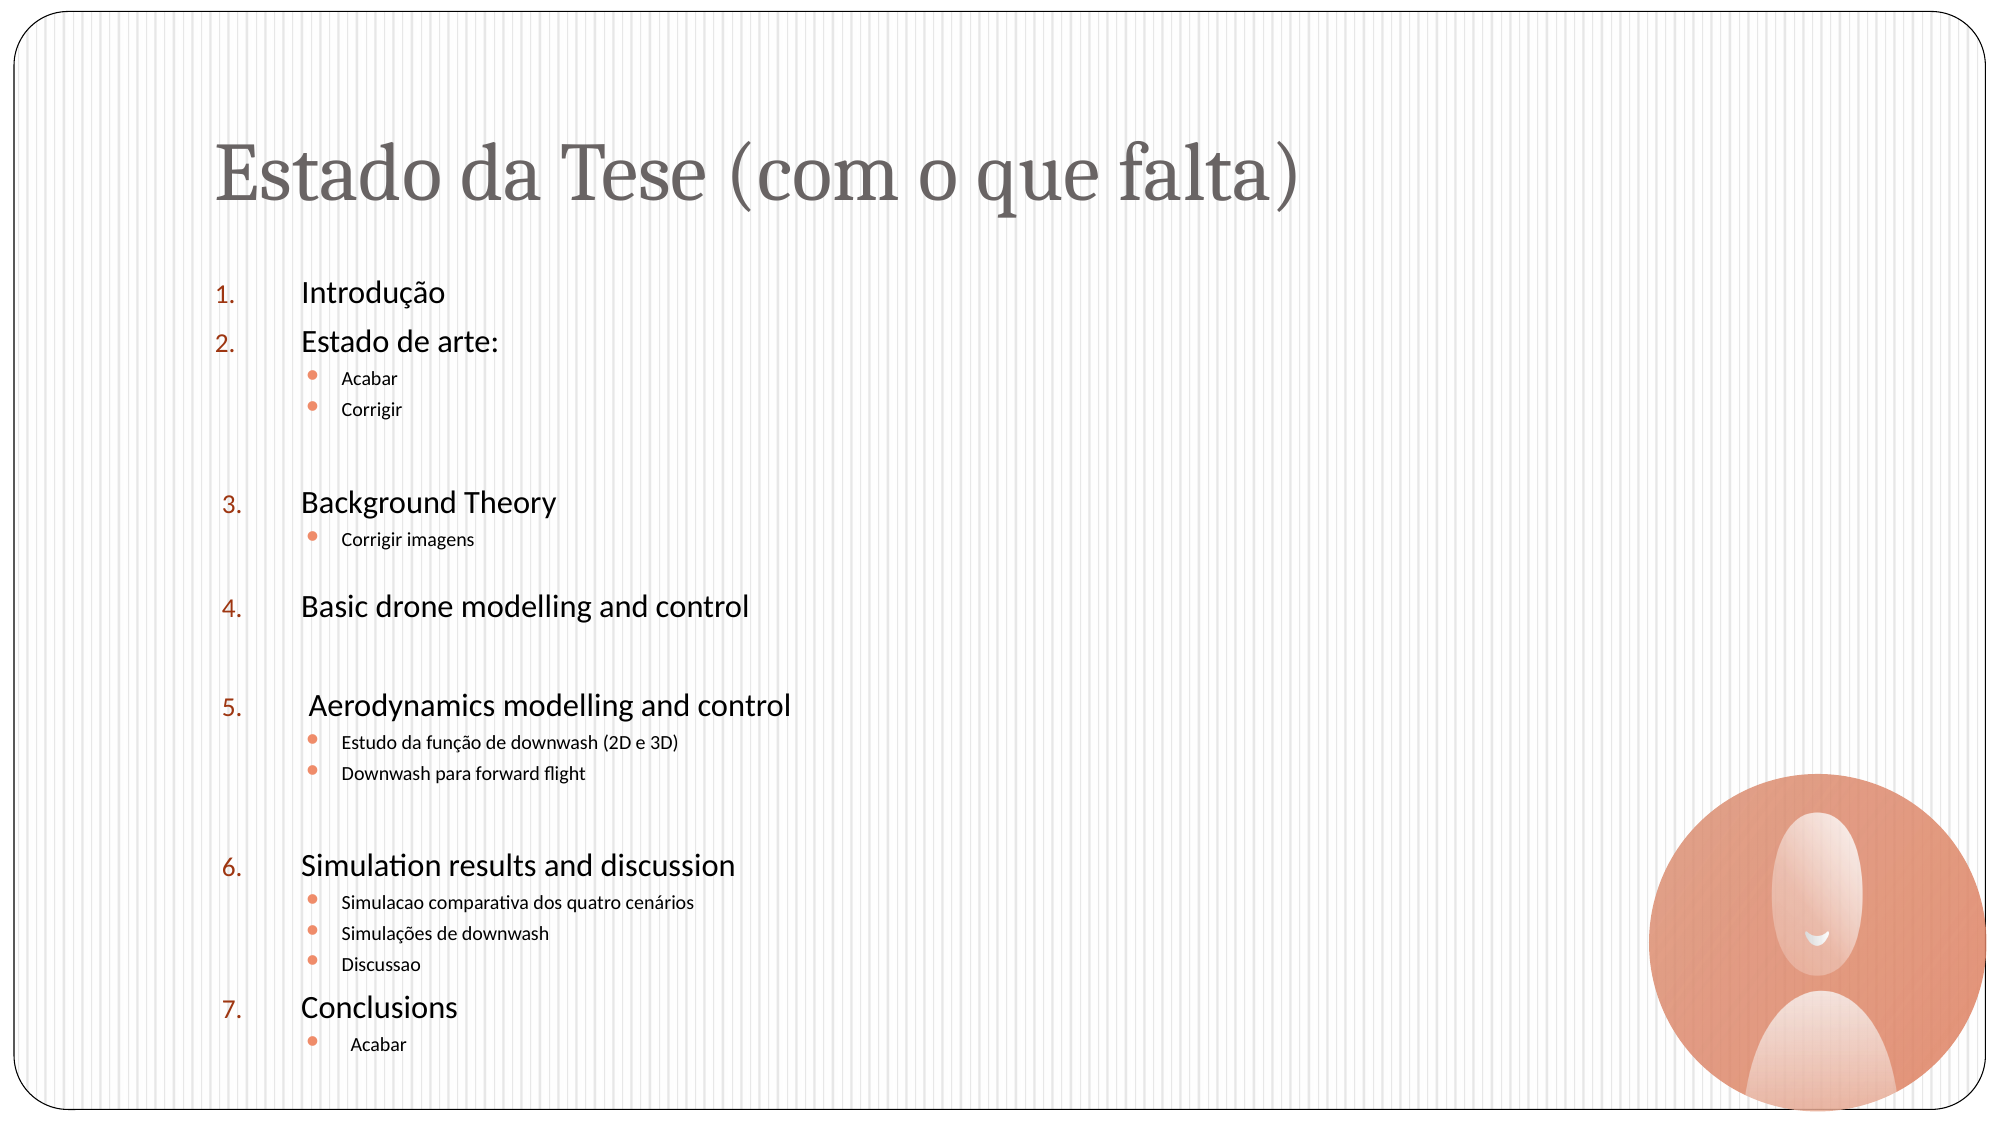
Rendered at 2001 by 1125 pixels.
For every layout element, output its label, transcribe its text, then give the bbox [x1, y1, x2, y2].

list Introdução Estado de arte: Acabar Corrigir Background Theory Corrigir imagens Basic drone modelling and control Aerodynamics modelling and control Estudo da função de downwash (2D e 3D) Downwash para forward flight Simulation results and discussion Simulacao comparativa dos quatro cenários Simulações de downwash Discussao Conclusions Acabar [200, 237, 1945, 1080]
picture [1648, 773, 1987, 1112]
title Estado da Tese (com o que falta) [200, 45, 1900, 233]
